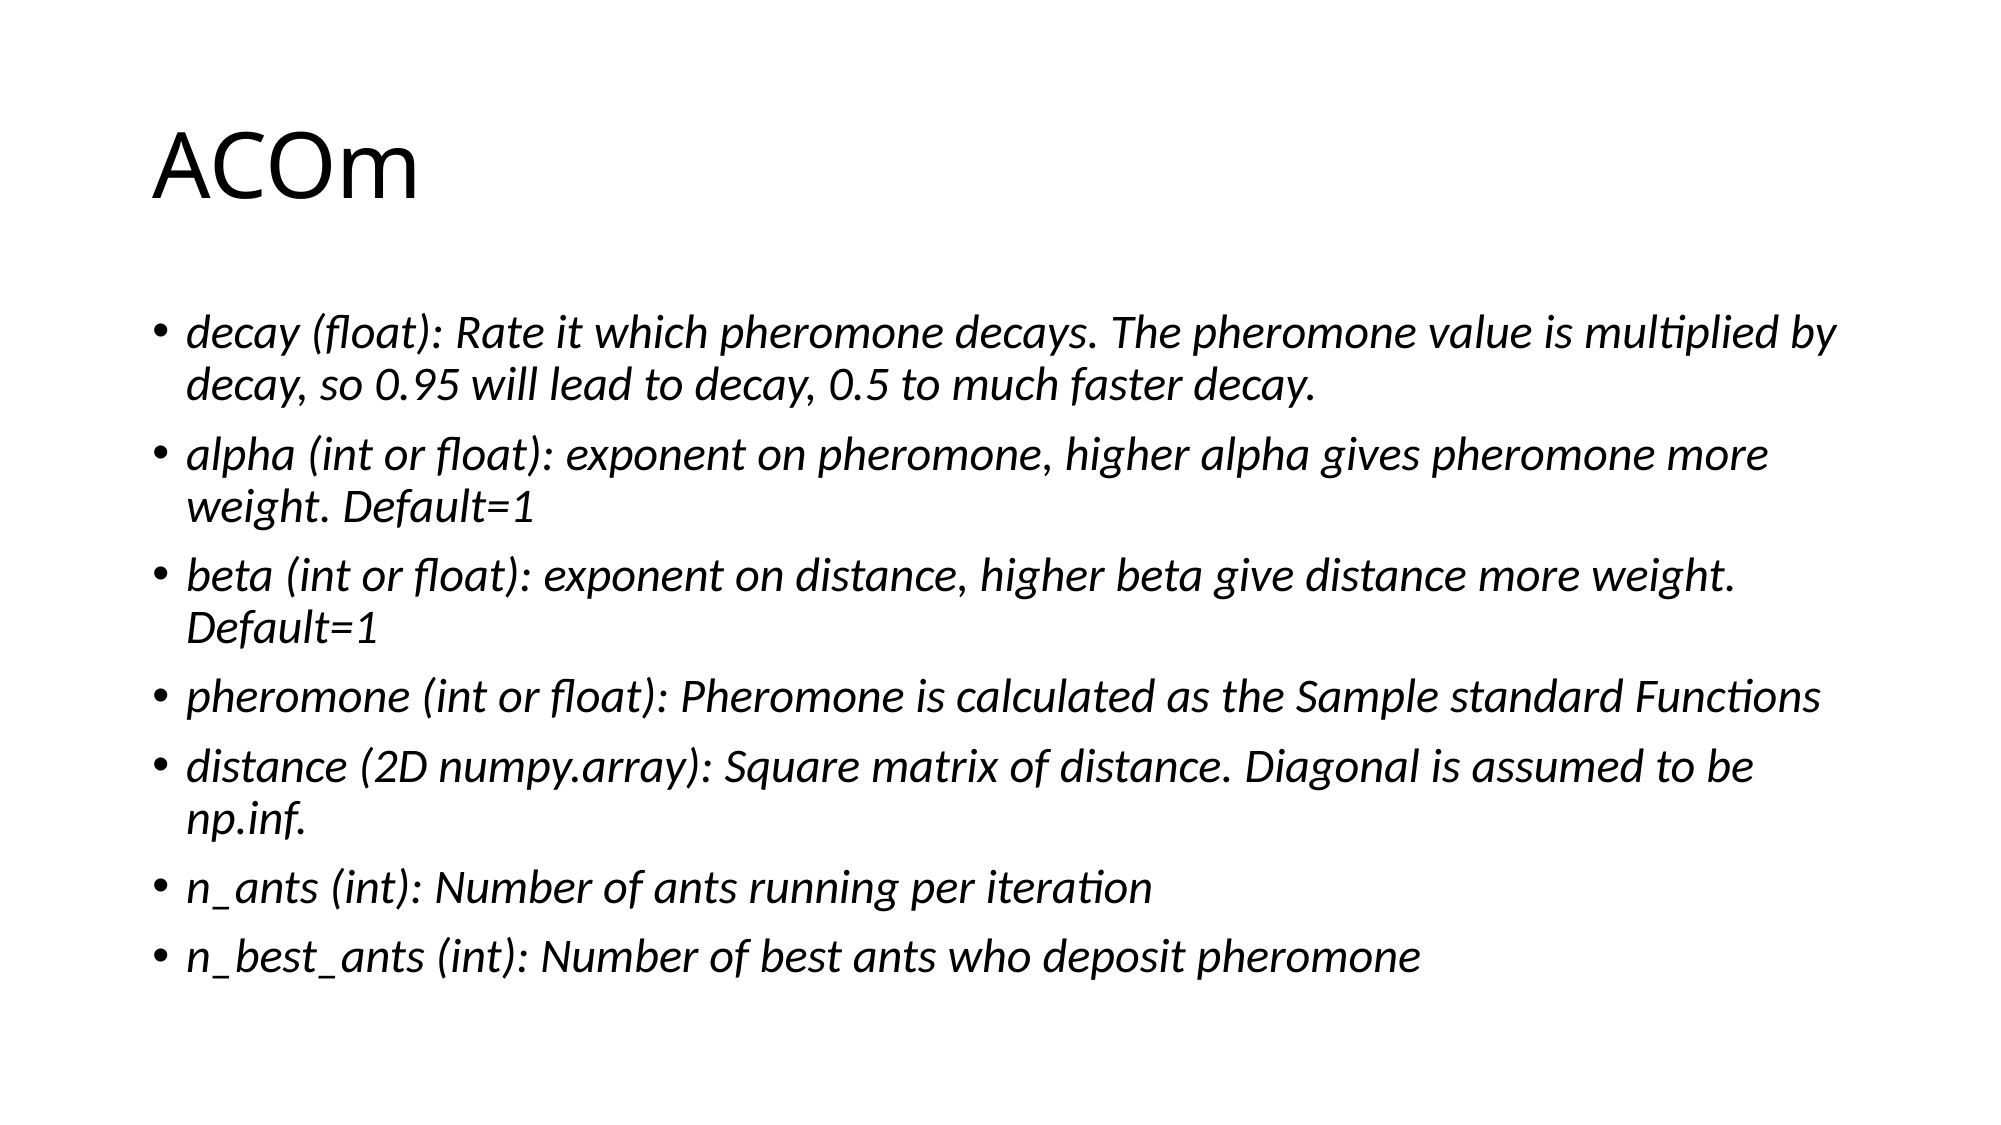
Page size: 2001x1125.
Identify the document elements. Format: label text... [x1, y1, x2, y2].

title ACOm [137, 59, 1863, 278]
list decay (float): Rate it which pheromone decays. The pheromone value is multiplied by decay, so 0.95 will lead to decay, 0.5 to much faster decay. alpha (int or float): exponent on pheromone, higher alpha gives pheromone more weight. Default=1 beta (int or float): exponent on distance, higher beta give distance more weight. Default=1 pheromone (int or float): Pheromone is calculated as the Sample standard Functions distance (2D numpy.array): Square matrix of distance. Diagonal is assumed to be np.inf. n_ants (int): Number of ants running per iteration n_best_ants (int): Number of best ants who deposit pheromone [137, 299, 1863, 1014]
